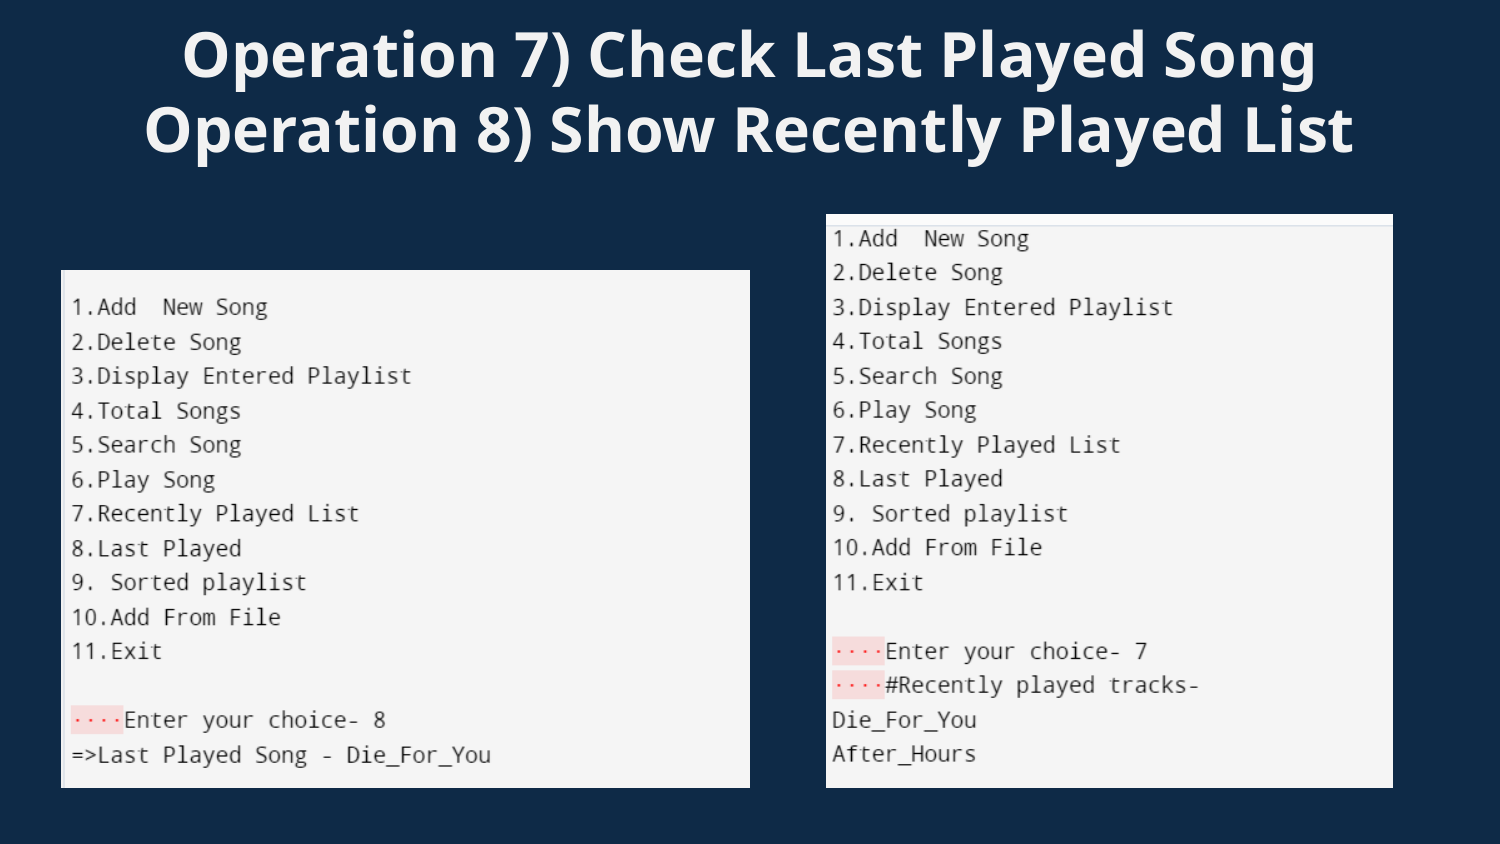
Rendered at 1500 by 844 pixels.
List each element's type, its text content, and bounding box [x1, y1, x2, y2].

picture [826, 213, 1394, 789]
picture [60, 270, 751, 789]
text_box Operation 7) Check Last Played Song Operation 8) Show Recently Played List [76, 0, 1424, 123]
